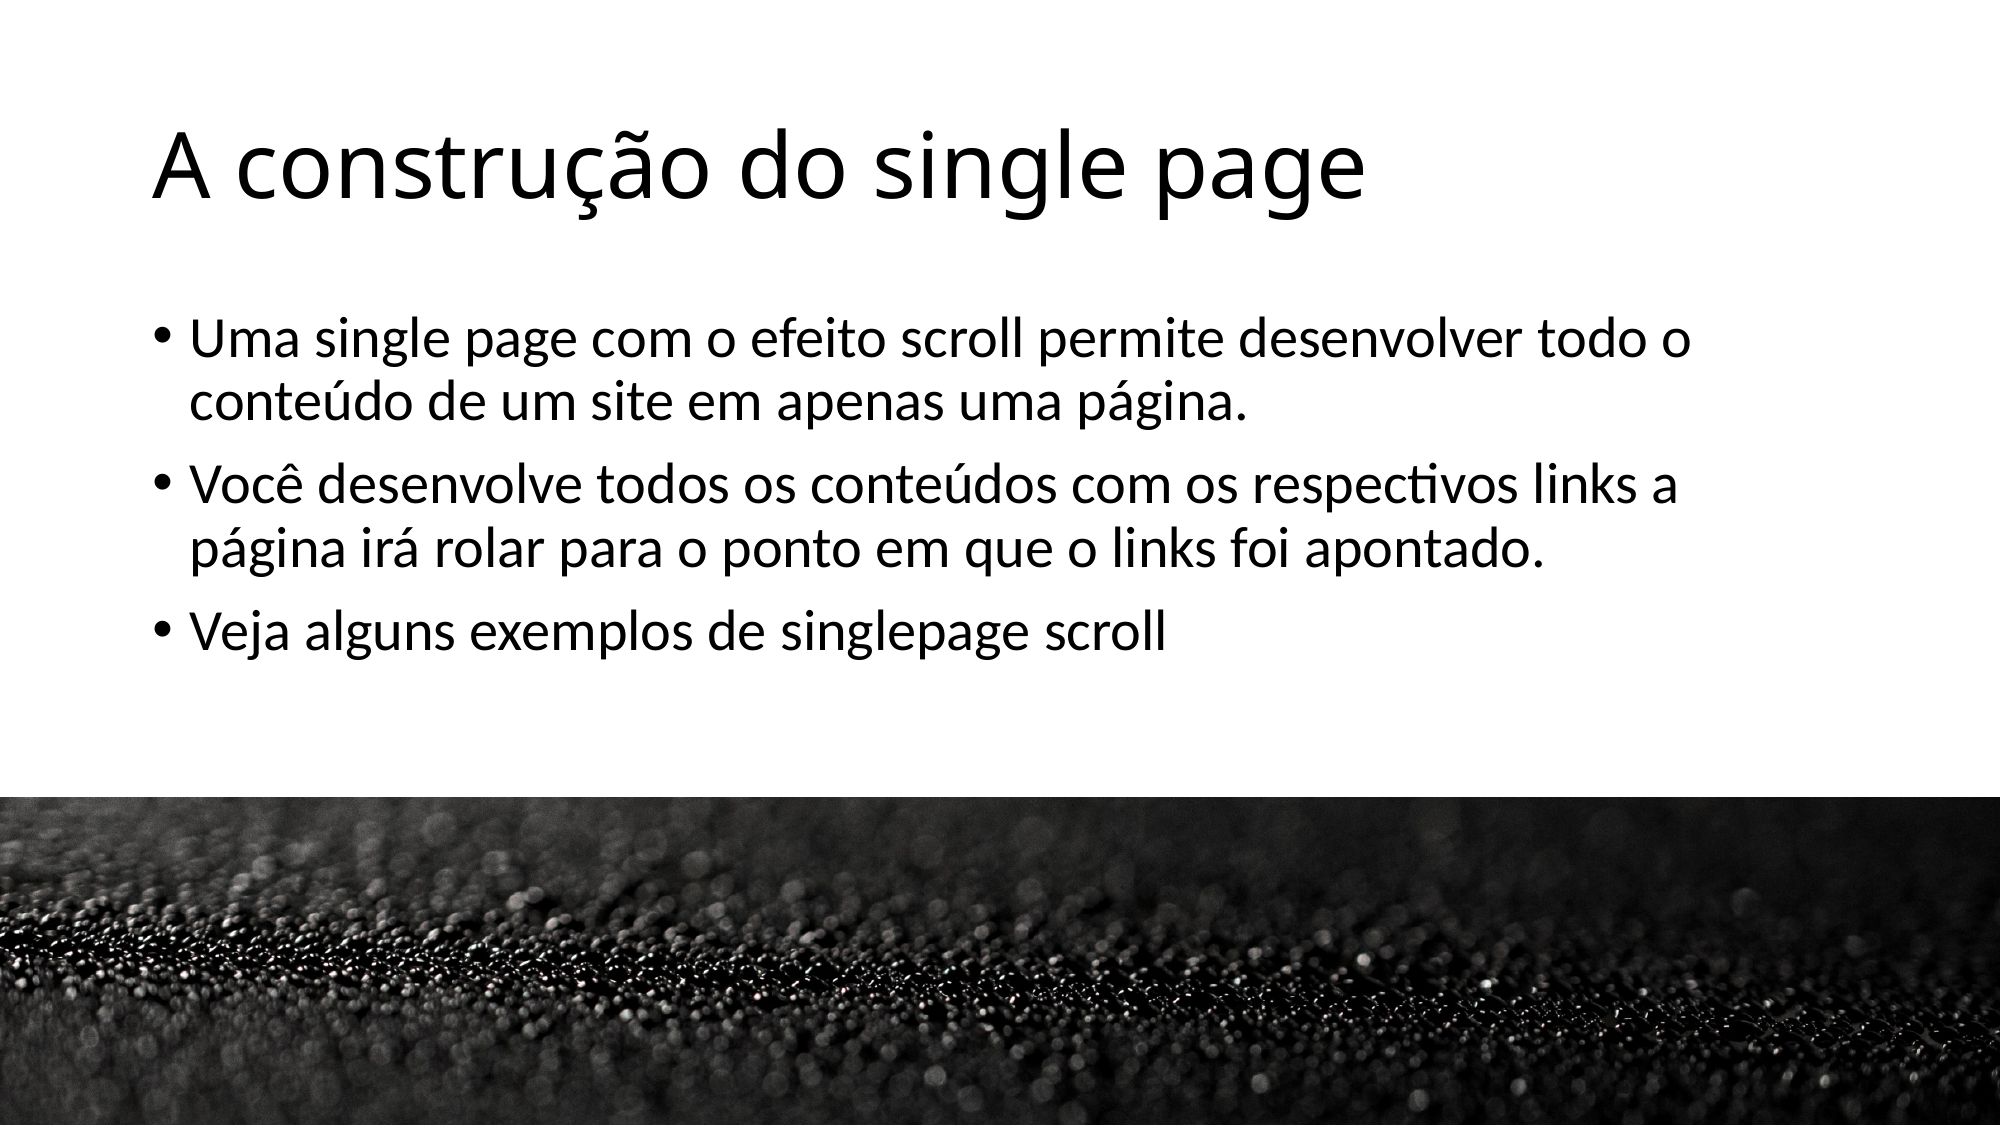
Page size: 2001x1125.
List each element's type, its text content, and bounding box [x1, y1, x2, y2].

title A construção do single page [137, 59, 1863, 278]
list Uma single page com o efeito scroll permite desenvolver todo o conteúdo de um site em apenas uma página. Você desenvolve todos os conteúdos com os respectivos links a página irá rolar para o ponto em que o links foi apontado. Veja alguns exemplos de singlepage scroll [137, 299, 1863, 742]
picture [0, 797, 2000, 1125]
